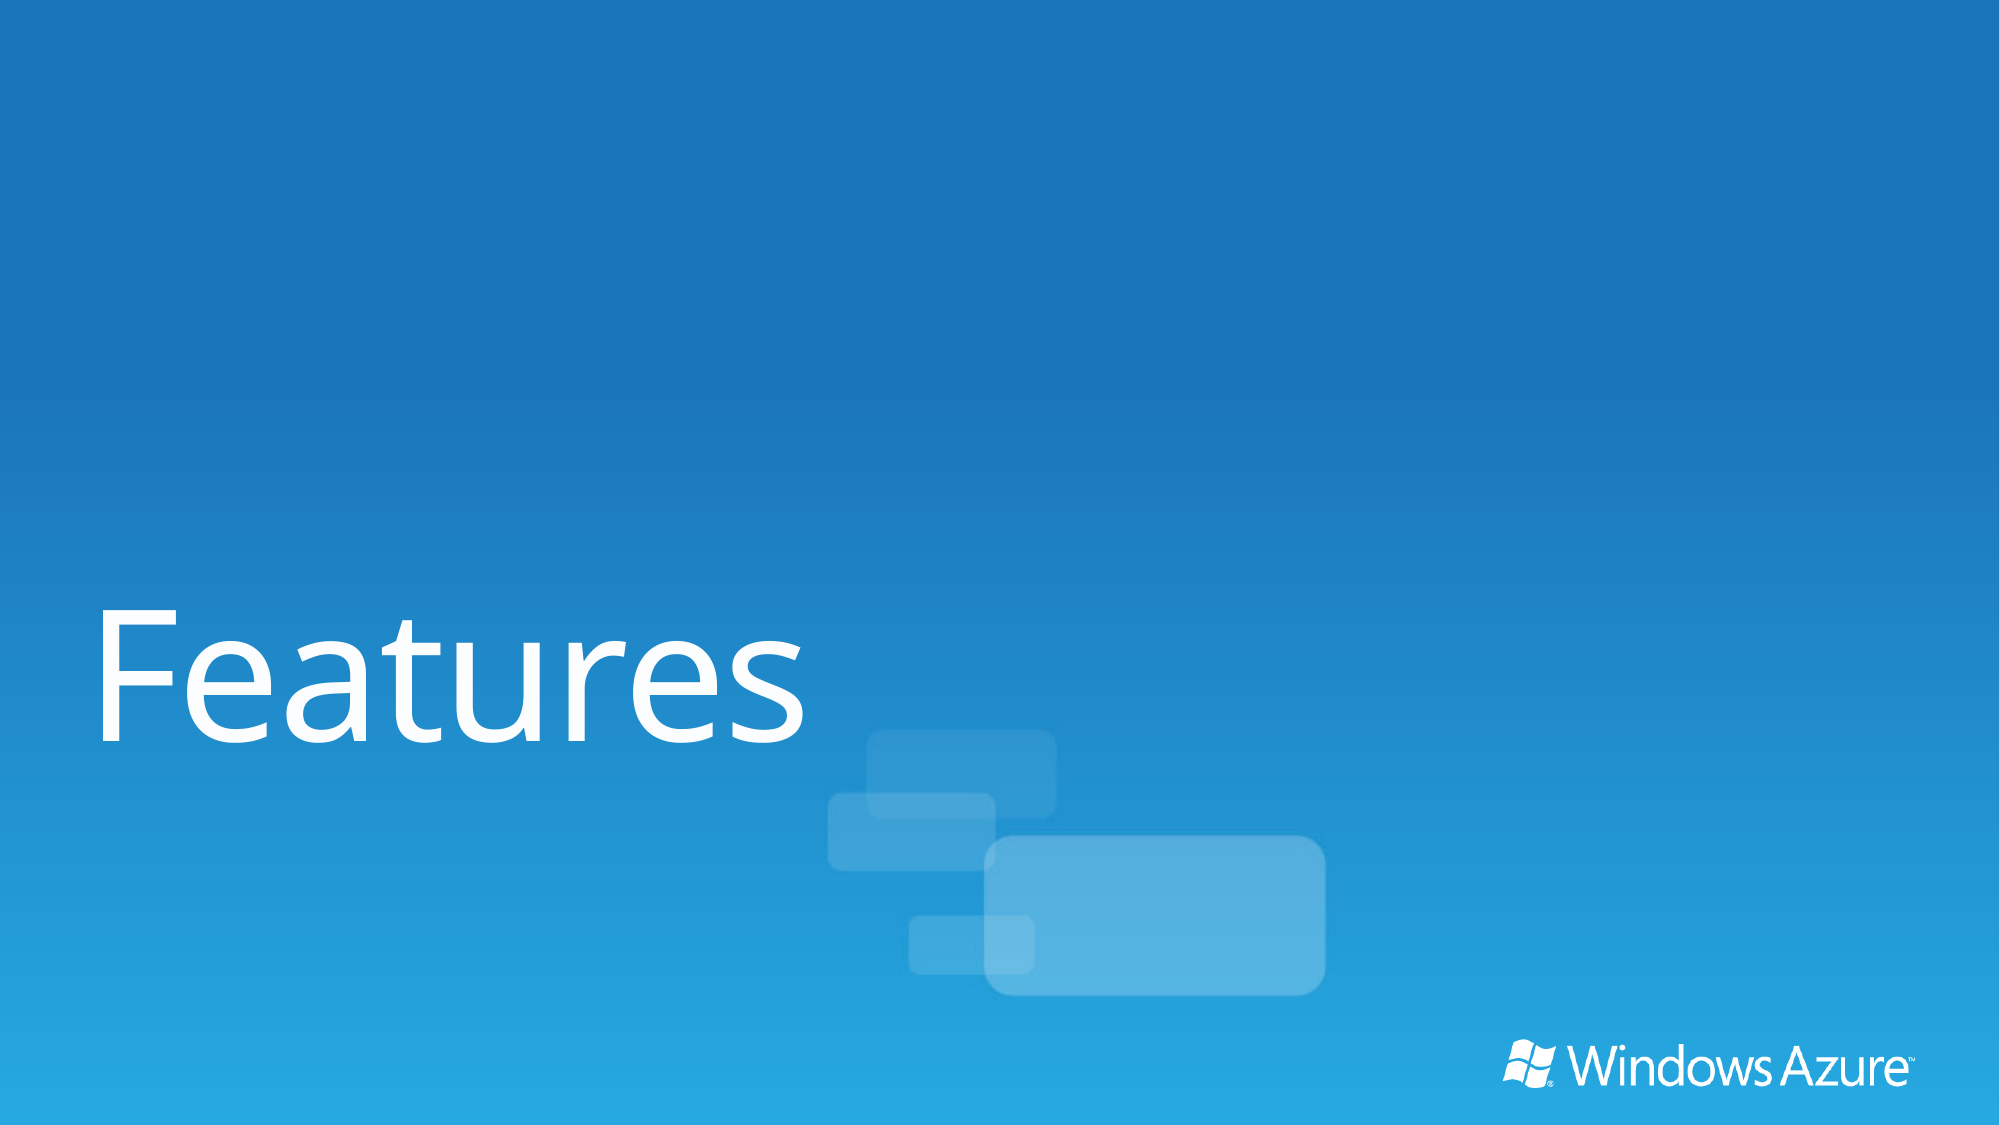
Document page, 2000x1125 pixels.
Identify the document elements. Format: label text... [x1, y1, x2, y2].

picture [0, 0, 2000, 1125]
list Features [85, 568, 1840, 795]
